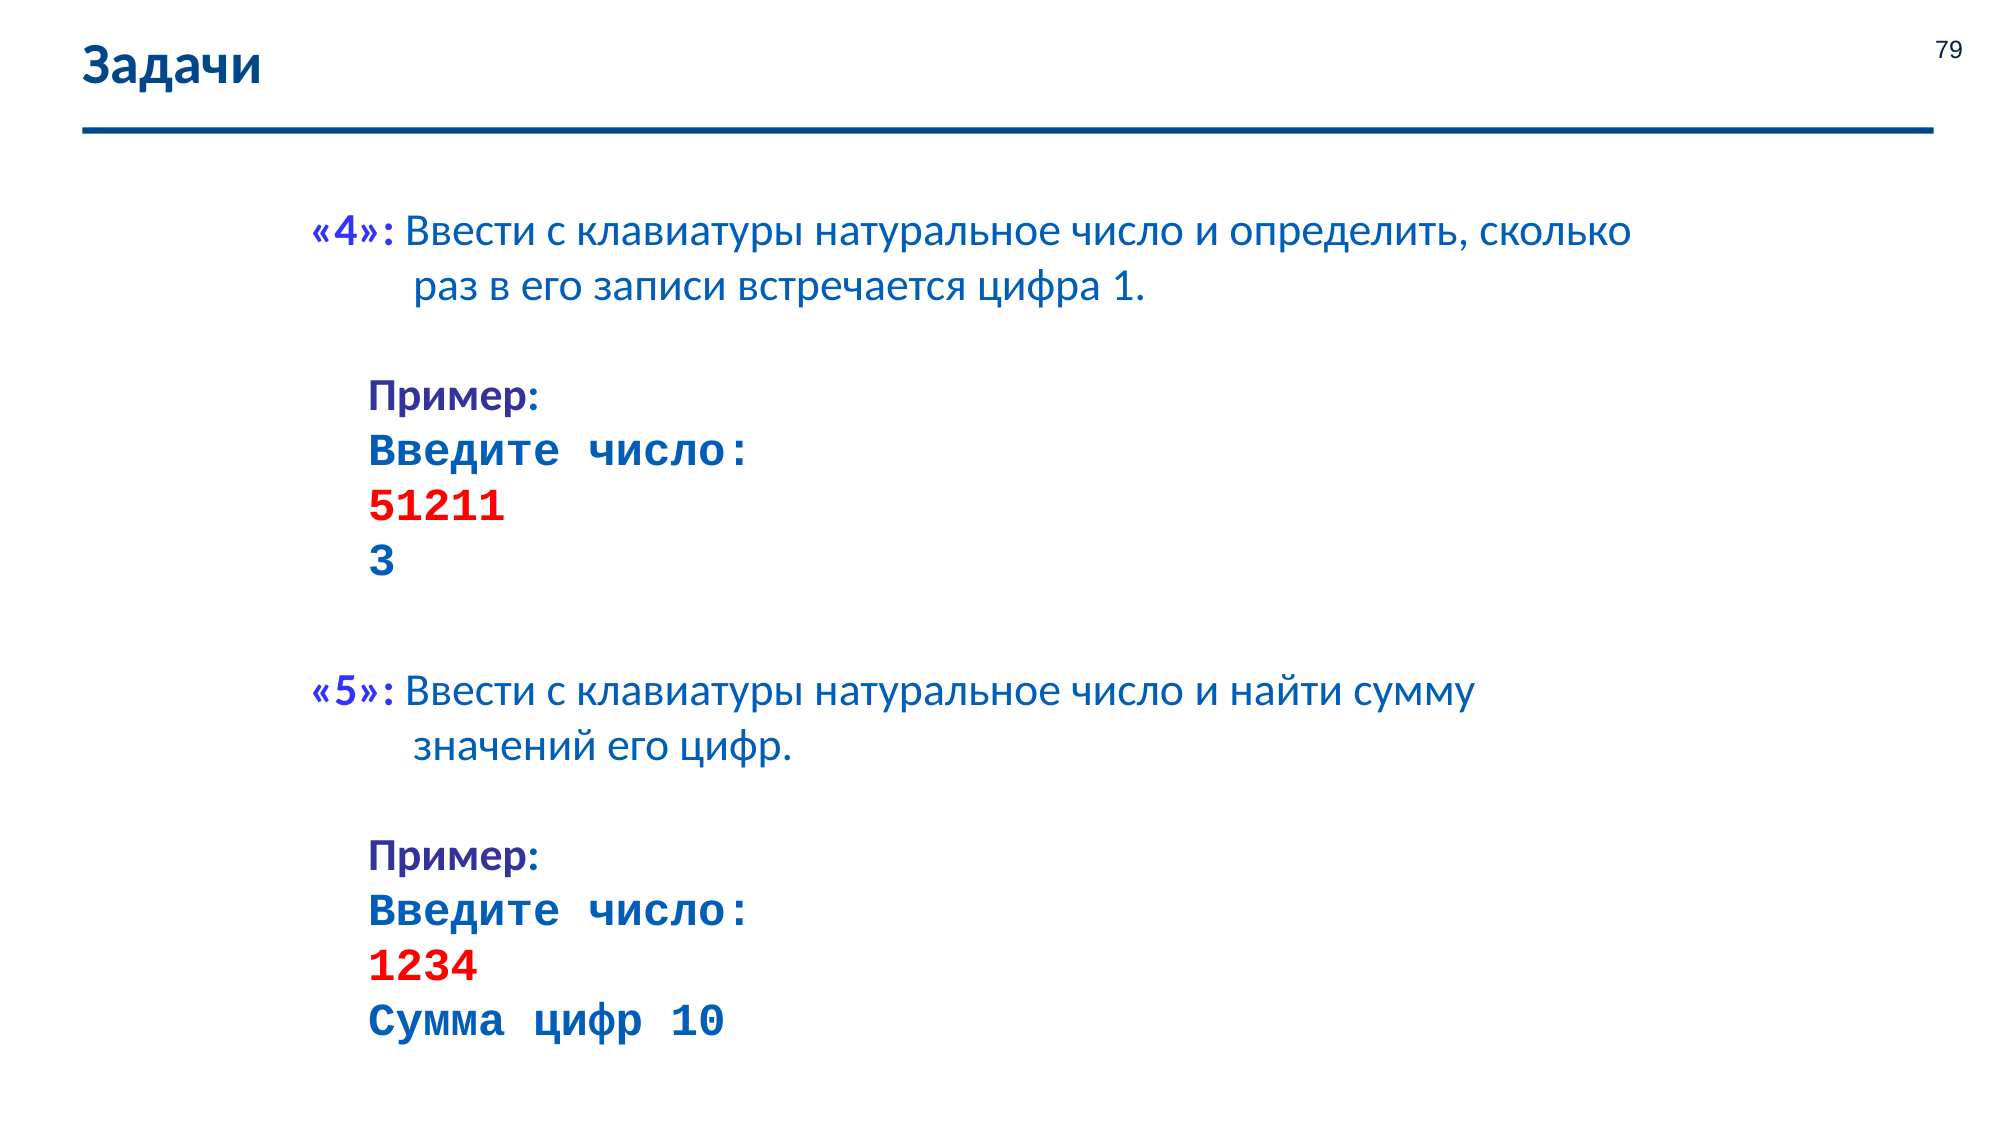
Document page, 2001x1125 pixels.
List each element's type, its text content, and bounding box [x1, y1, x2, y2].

title Задачи [67, 25, 1900, 103]
text_box «4»: Ввести с клавиатуры натуральное число и определить, сколько раз в его записи встречается цифра 1. Пример: Введите число: 51211 3 [294, 192, 1677, 592]
slide_number 79 [1841, 33, 2000, 64]
text_box «5»: Ввести с клавиатуры натуральное число и найти сумму значений его цифр. Пример: Введите число: 1234 Cумма цифр 10 [294, 652, 1677, 1052]
